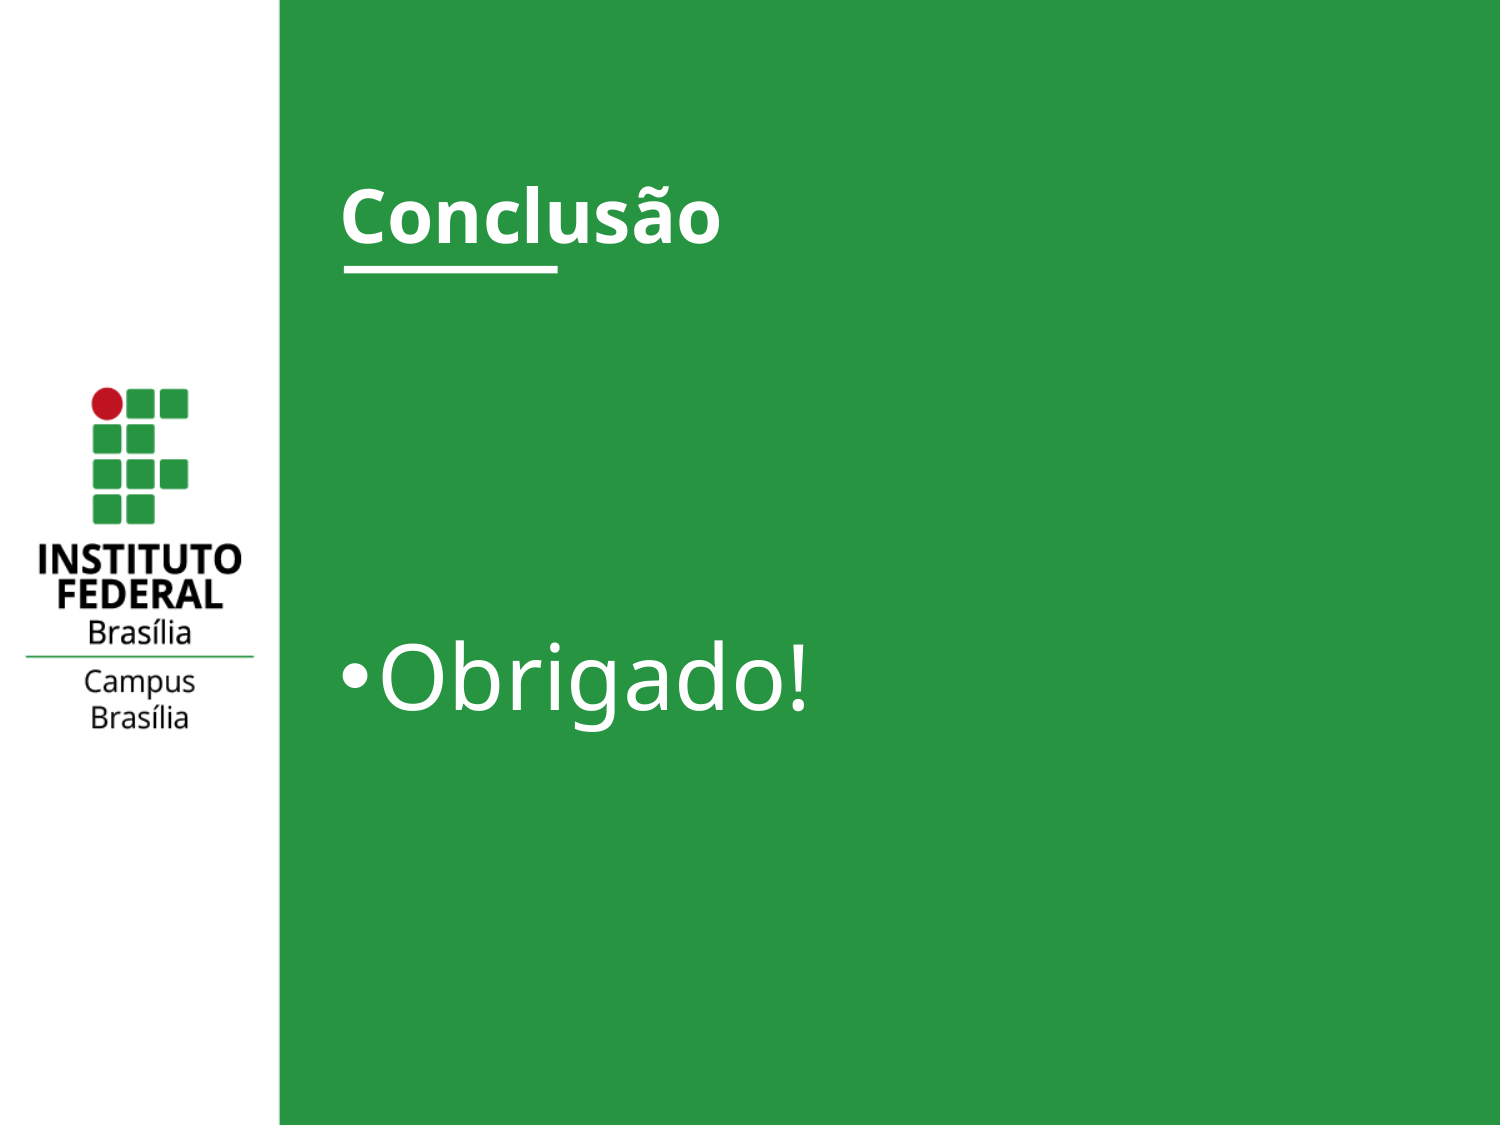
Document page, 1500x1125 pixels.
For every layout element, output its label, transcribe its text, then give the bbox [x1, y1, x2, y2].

title Conclusão [324, 110, 1452, 329]
list Obrigado! [324, 355, 1452, 1025]
picture [0, 0, 1500, 1125]
